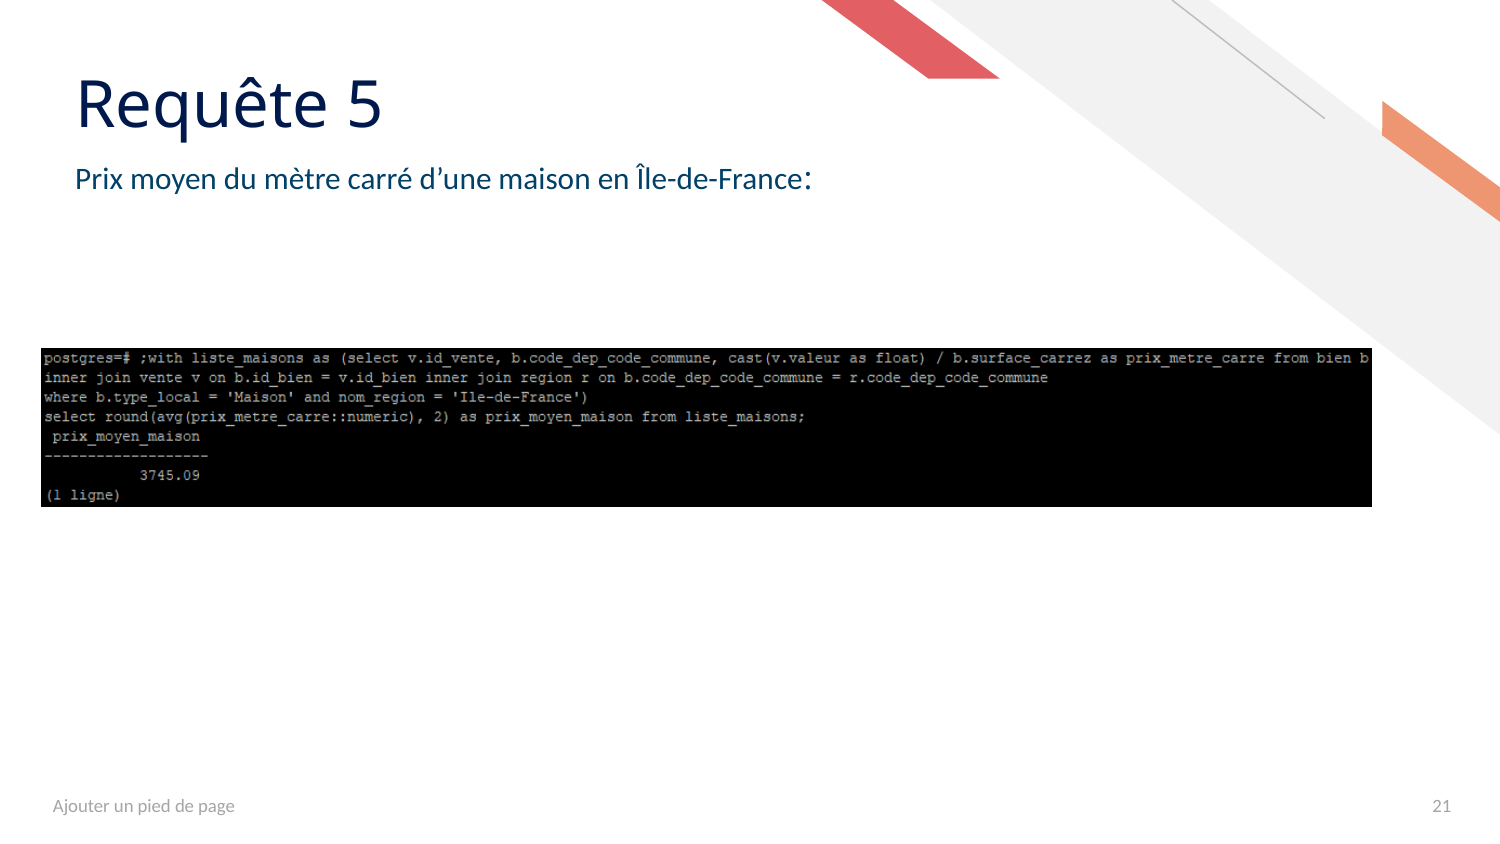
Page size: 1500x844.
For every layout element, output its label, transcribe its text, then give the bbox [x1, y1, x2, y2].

slide_number 21 [1371, 782, 1463, 827]
title Requête 5 [63, 0, 410, 142]
picture [41, 348, 1372, 508]
text_box Prix moyen du mètre carré d’une maison en Île-de-France: [63, 156, 1246, 232]
footer Ajouter un pied de page [41, 782, 548, 827]
